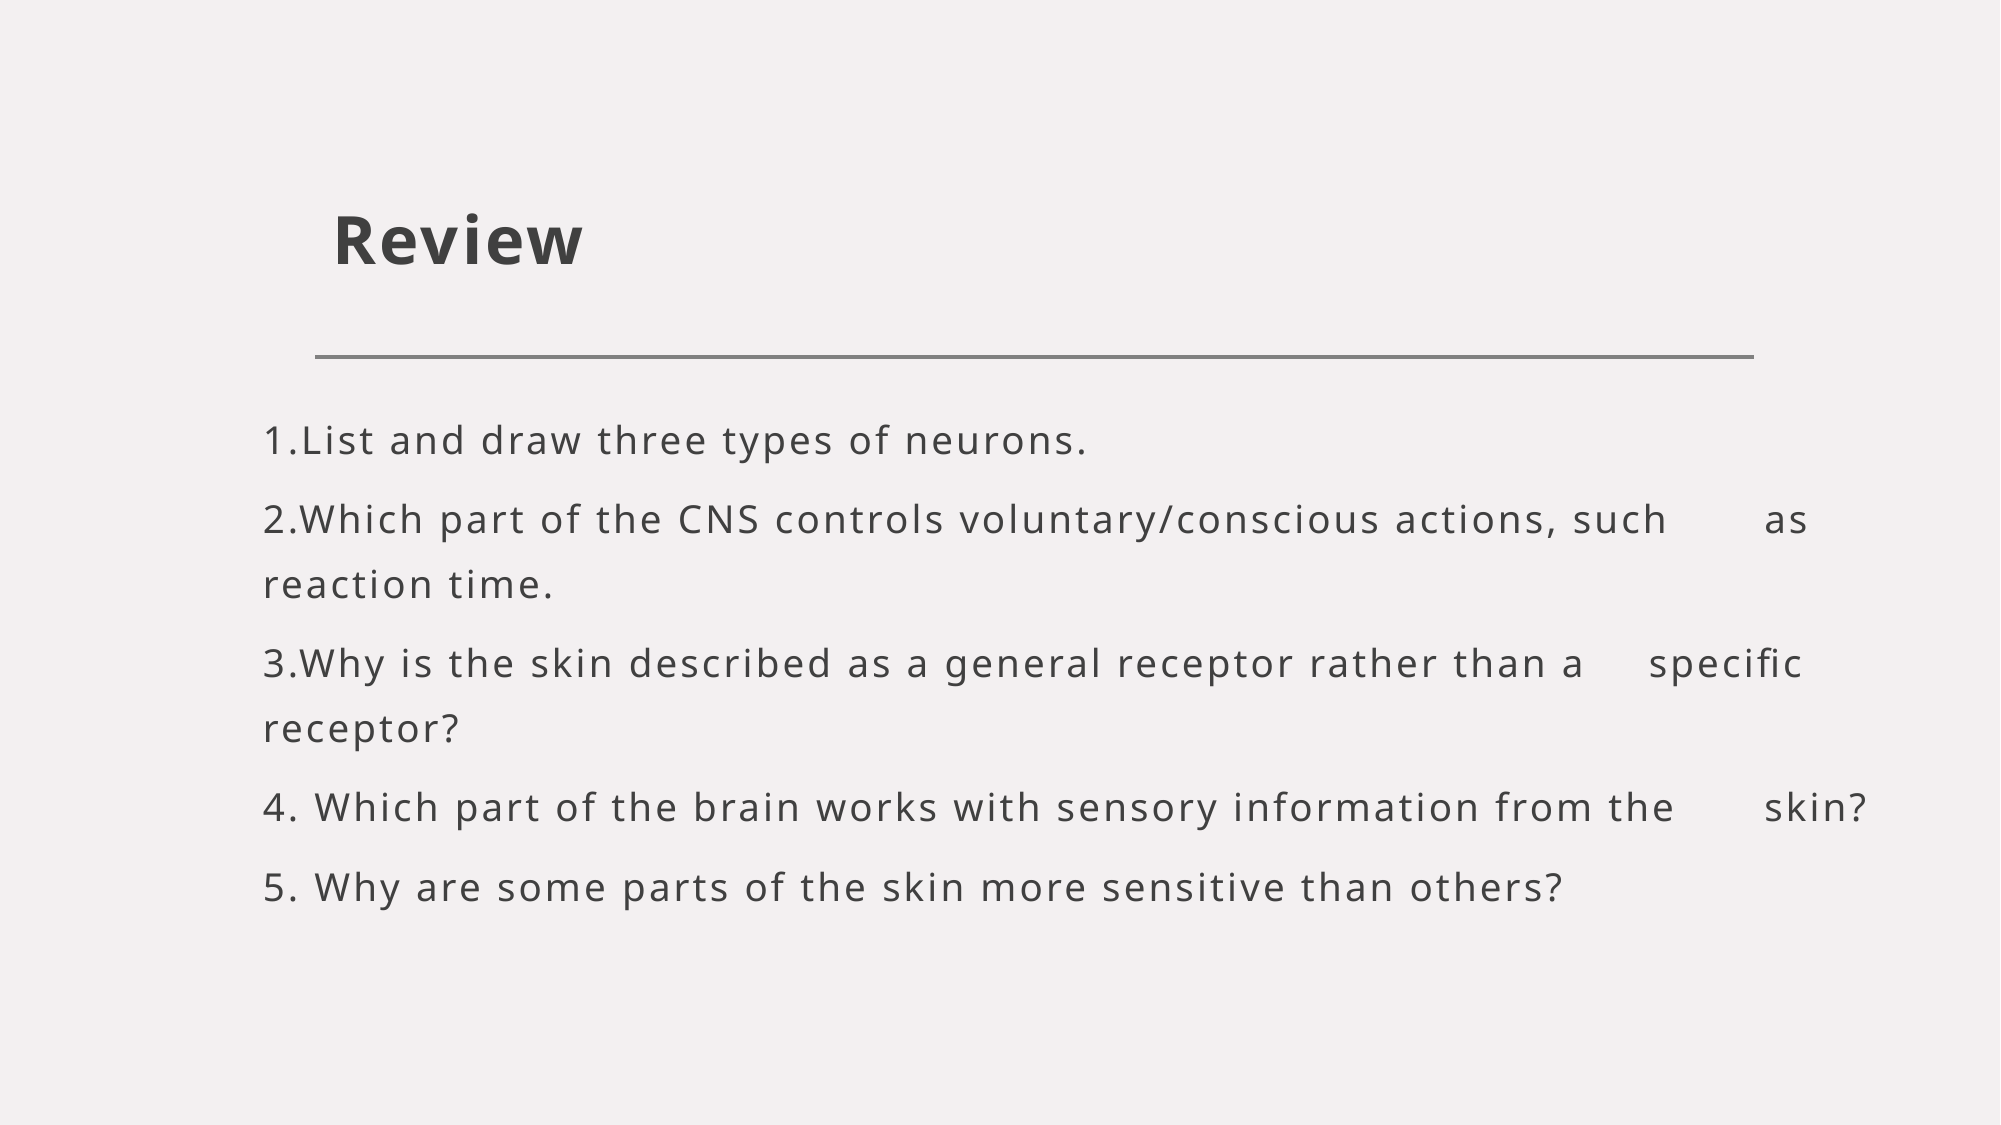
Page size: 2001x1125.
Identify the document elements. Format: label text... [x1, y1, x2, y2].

title Review [315, 72, 1754, 294]
list 1.List and draw three types of neurons. 2.Which part of the CNS controls voluntary/conscious actions, such as reaction time. 3.Why is the skin described as a general receptor rather than a specific receptor? 4. Which part of the brain works with sensory information from the skin? 5. Why are some parts of the skin more sensitive than others? [244, 379, 1920, 979]
